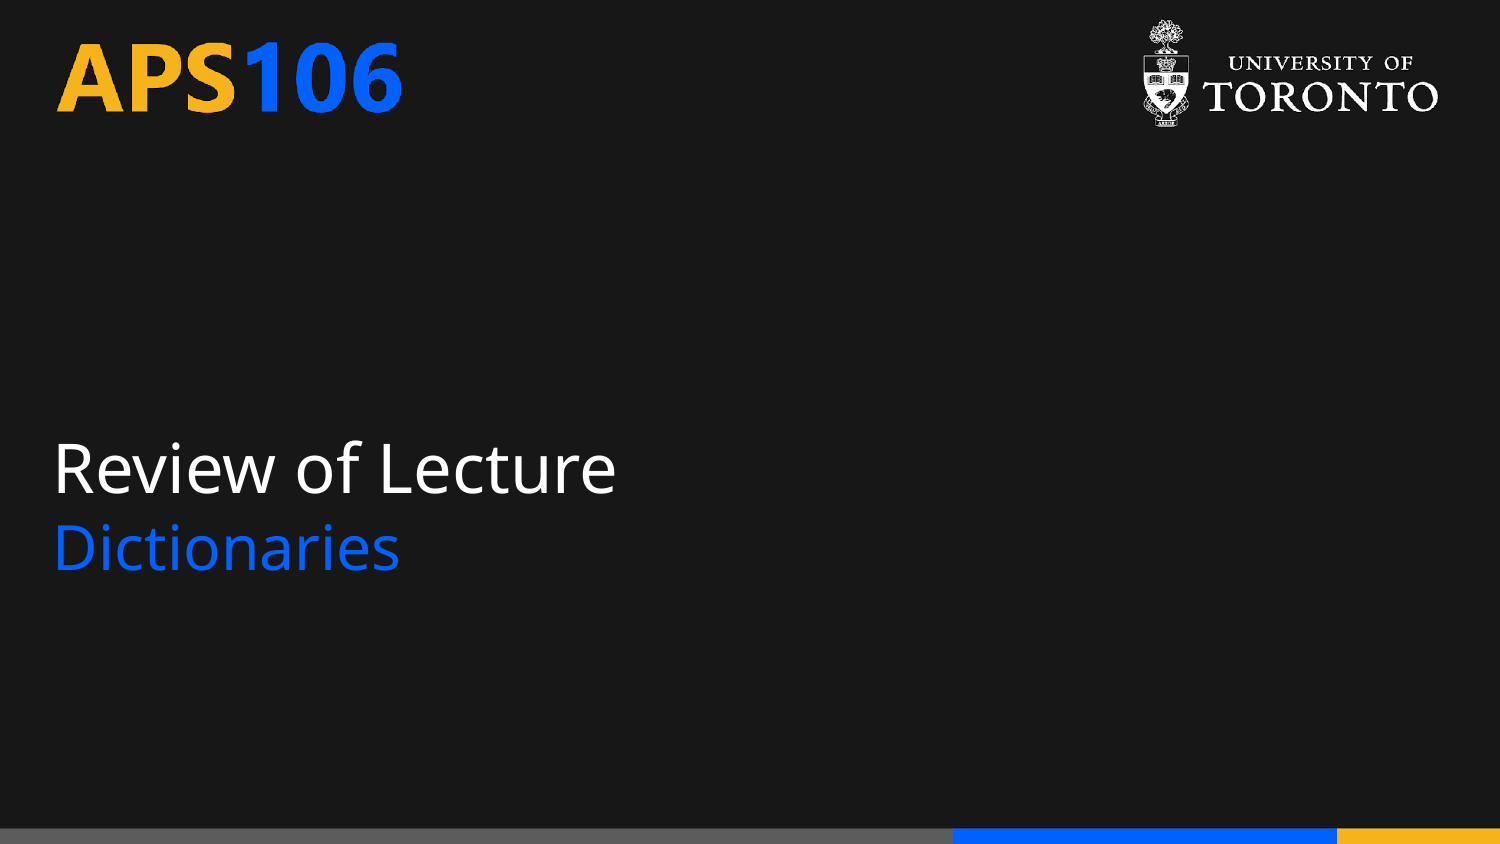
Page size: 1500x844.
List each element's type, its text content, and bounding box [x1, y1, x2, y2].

picture [0, 0, 1500, 844]
title Review of Lecture [41, 404, 1443, 511]
subtitle Dictionaries [41, 511, 1443, 715]
